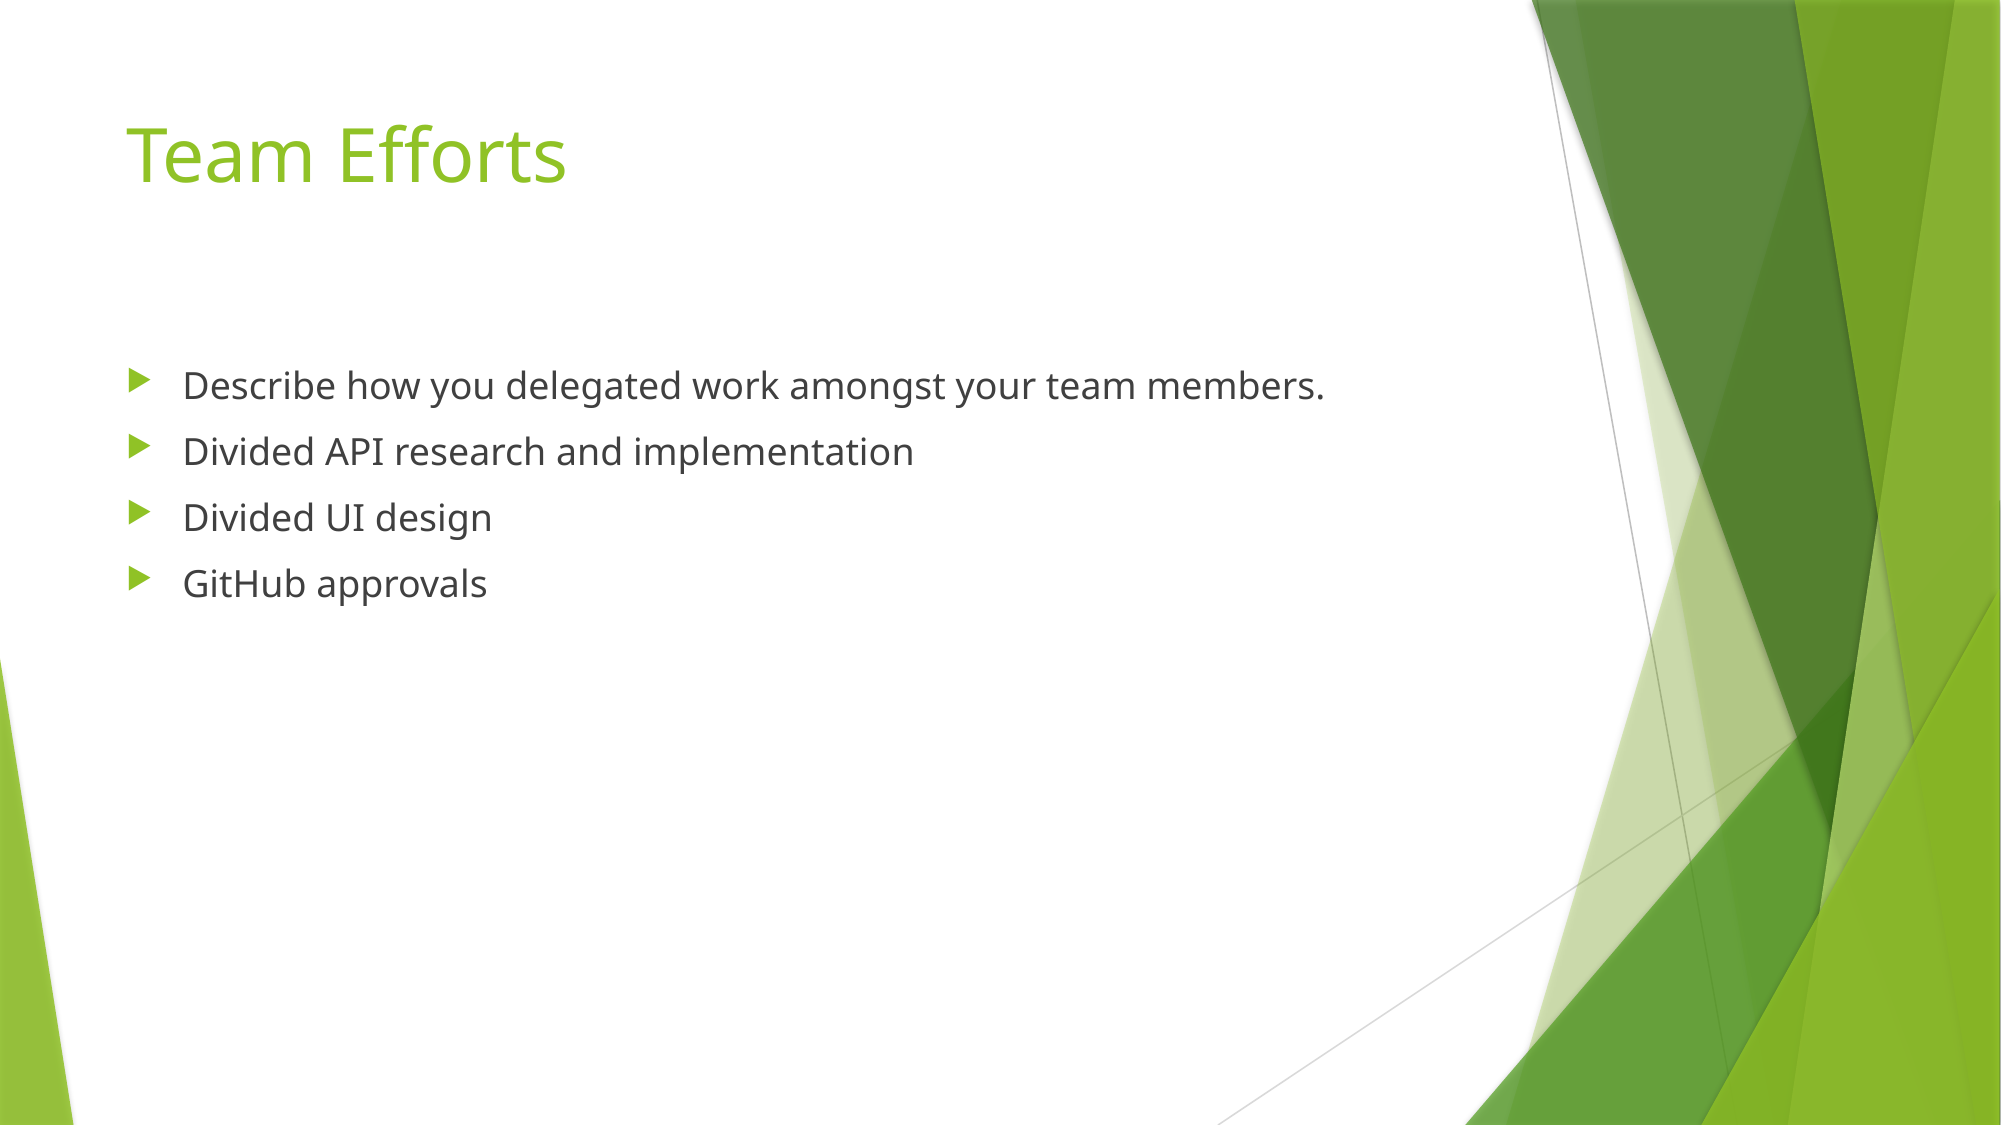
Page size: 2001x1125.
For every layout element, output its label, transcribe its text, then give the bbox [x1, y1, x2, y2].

list Describe how you delegated work amongst your team members. Divided API research and implementation Divided UI design GitHub approvals [111, 354, 1522, 992]
title Team Efforts [111, 99, 1522, 317]
